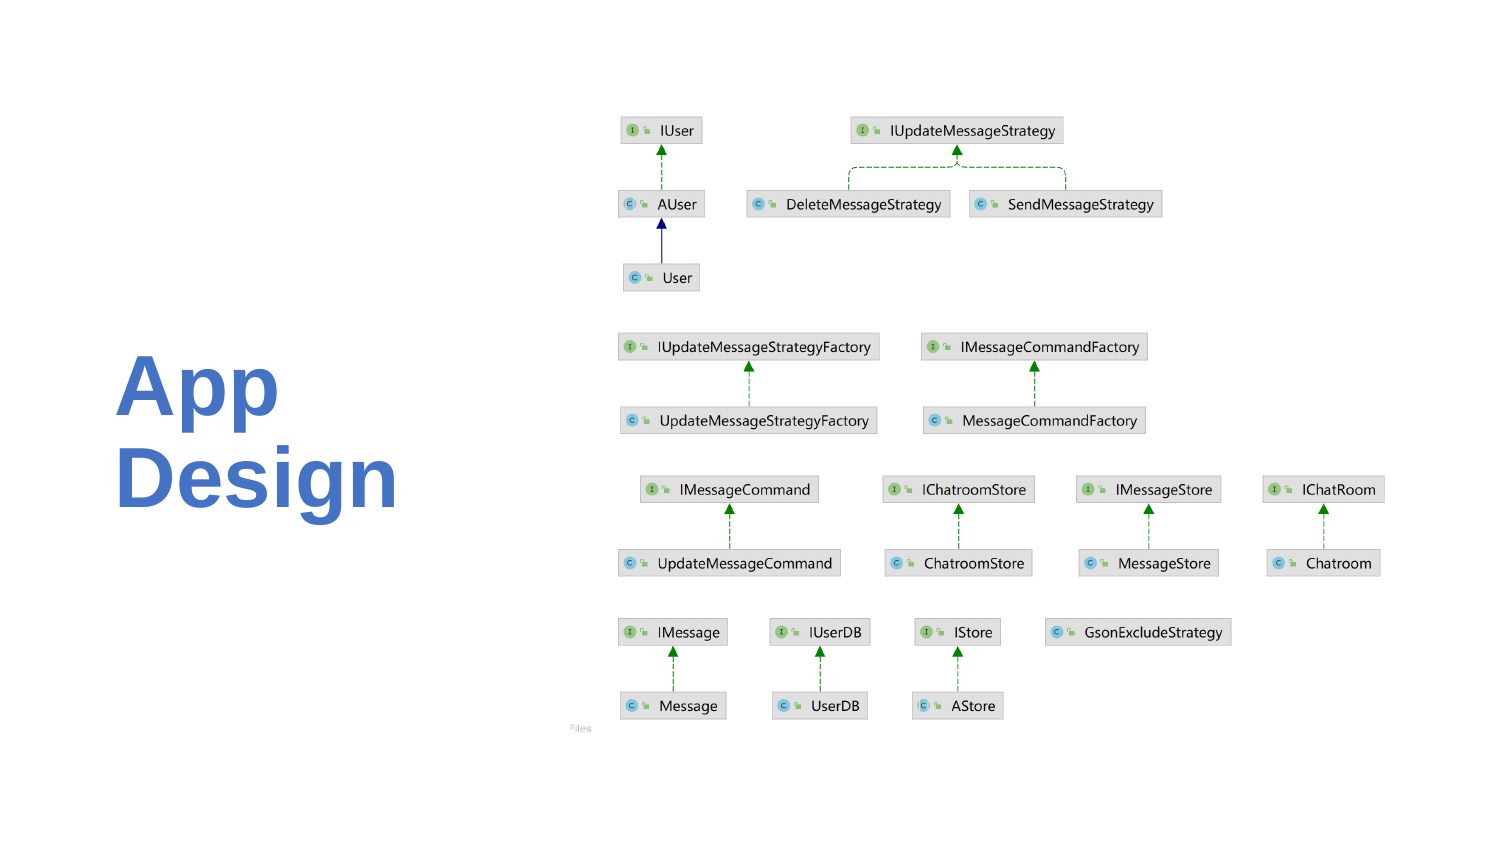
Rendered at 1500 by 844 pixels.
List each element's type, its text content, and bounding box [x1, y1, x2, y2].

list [570, 95, 1414, 733]
title App Design [103, 71, 568, 532]
